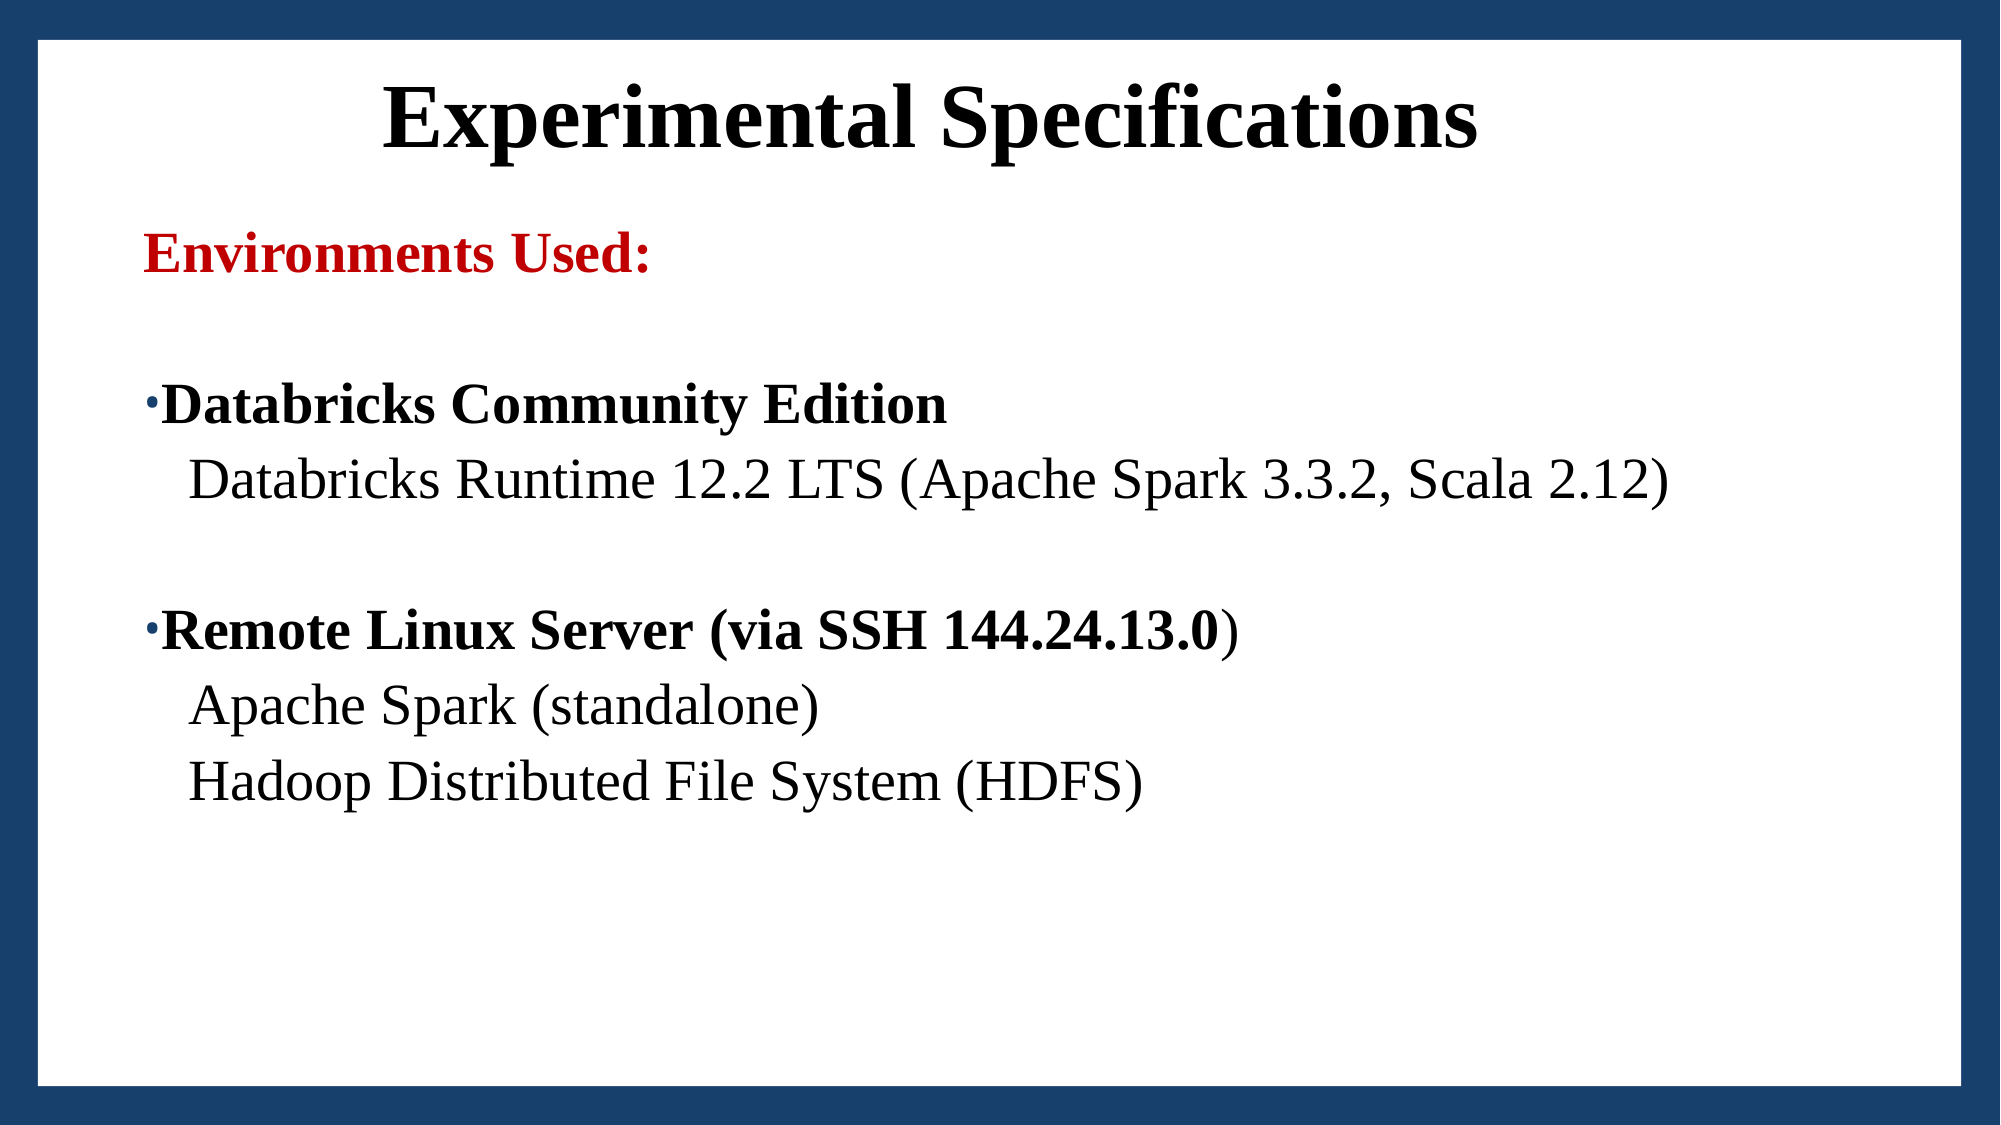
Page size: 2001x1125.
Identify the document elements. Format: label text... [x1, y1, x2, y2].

text_box Environments Used: Databricks Community Edition Databricks Runtime 12.2 LTS (Apache Spark 3.3.2, Scala 2.12) Remote Linux Server (via SSH 144.24.13.0) Apache Spark (standalone) Hadoop Distributed File System (HDFS) [1278, 214, 1806, 1016]
text_box [56, 173, 1278, 1039]
title Experimental Specifications [204, 75, 1660, 161]
